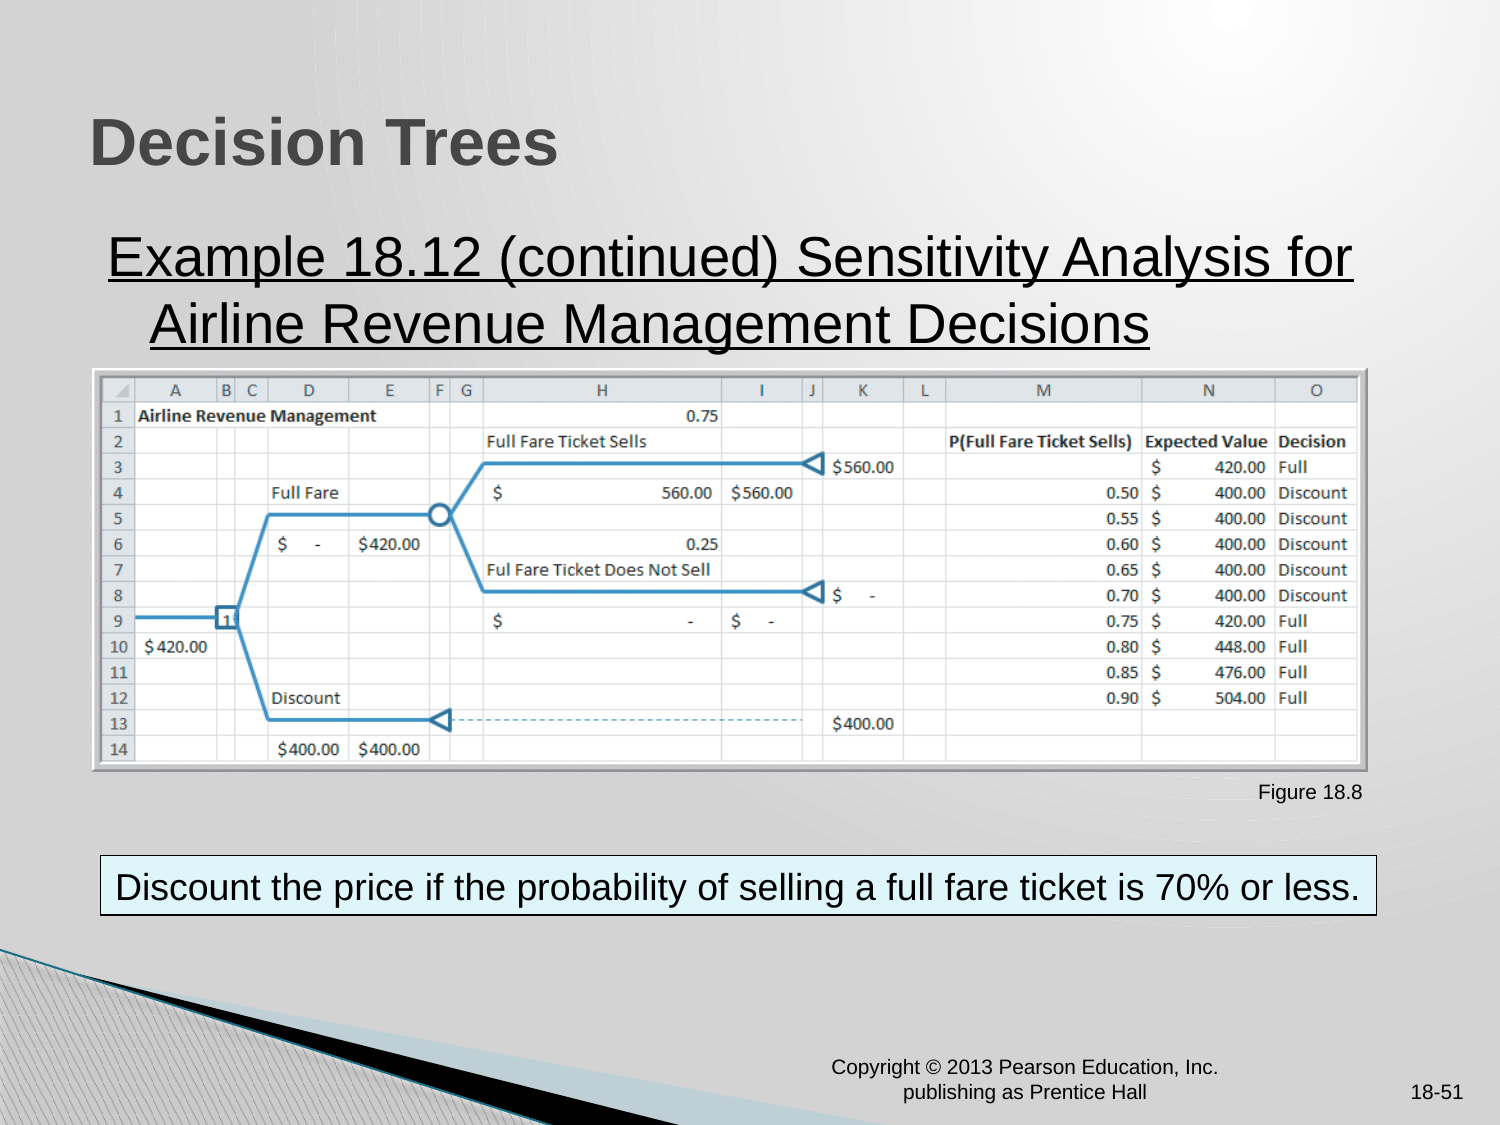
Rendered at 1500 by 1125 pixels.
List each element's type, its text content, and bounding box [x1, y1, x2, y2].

list Example 18.12 (continued) Sensitivity Analysis for Airline Revenue Management Decisions [74, 212, 1426, 956]
footer Copyright © 2013 Pearson Education, Inc. publishing as Prentice Hall [812, 1051, 1238, 1112]
title Decision Trees [75, 45, 1425, 233]
slide_number 18-51 [1362, 1051, 1479, 1112]
picture [92, 368, 1369, 772]
text_box Figure 18.8 [1243, 771, 1378, 812]
text_box Discount the price if the probability of selling a full fare ticket is 70% or less. [100, 855, 1377, 916]
